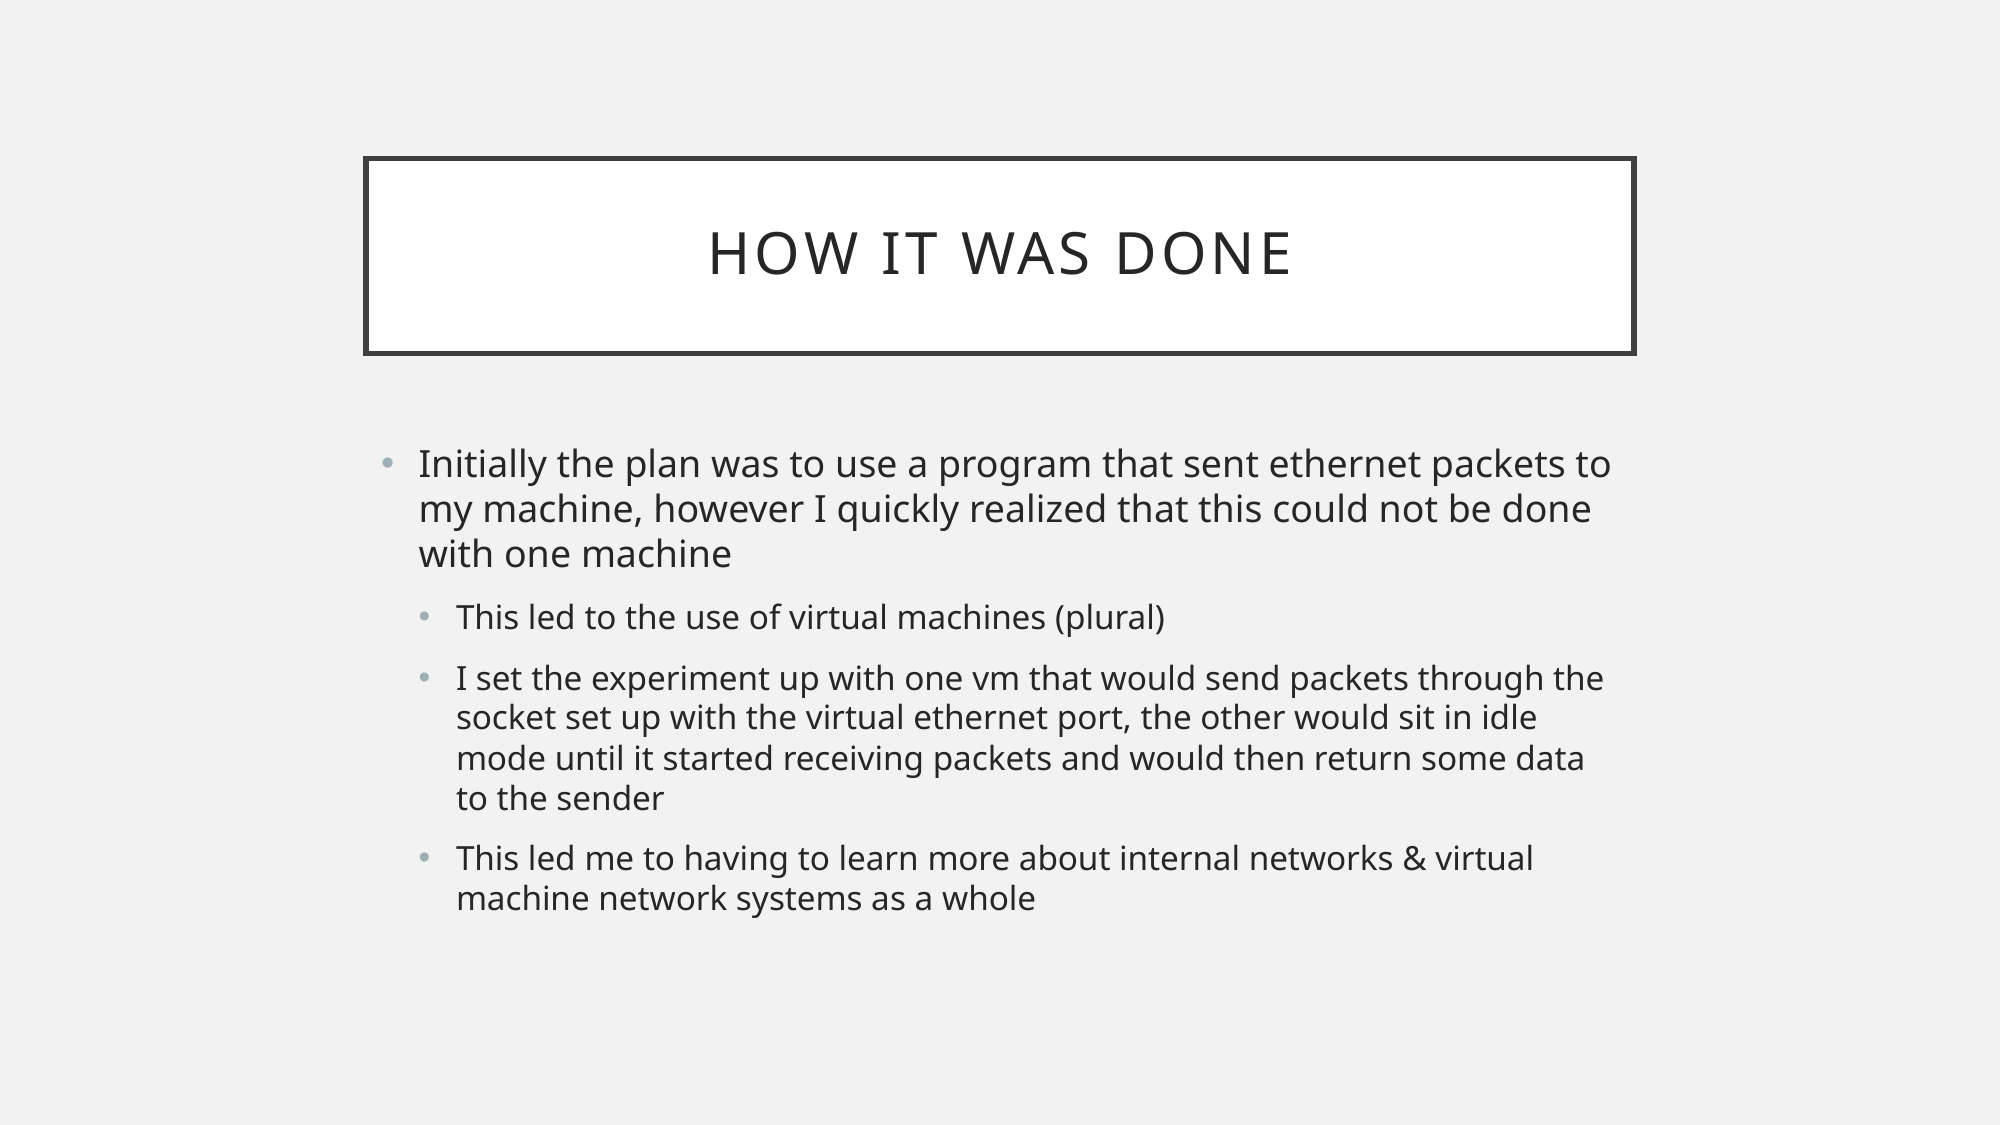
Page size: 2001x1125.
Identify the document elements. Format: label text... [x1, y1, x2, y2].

title HoW it was done [363, 156, 1637, 356]
list Initially the plan was to use a program that sent ethernet packets to my machine, however I quickly realized that this could not be done with one machine This led to the use of virtual machines (plural) I set the experiment up with one vm that would send packets through the socket set up with the virtual ethernet port, the other would sit in idle mode until it started receiving packets and would then return some data to the sender This led me to having to learn more about internal networks & virtual machine network systems as a whole [366, 432, 1634, 942]
